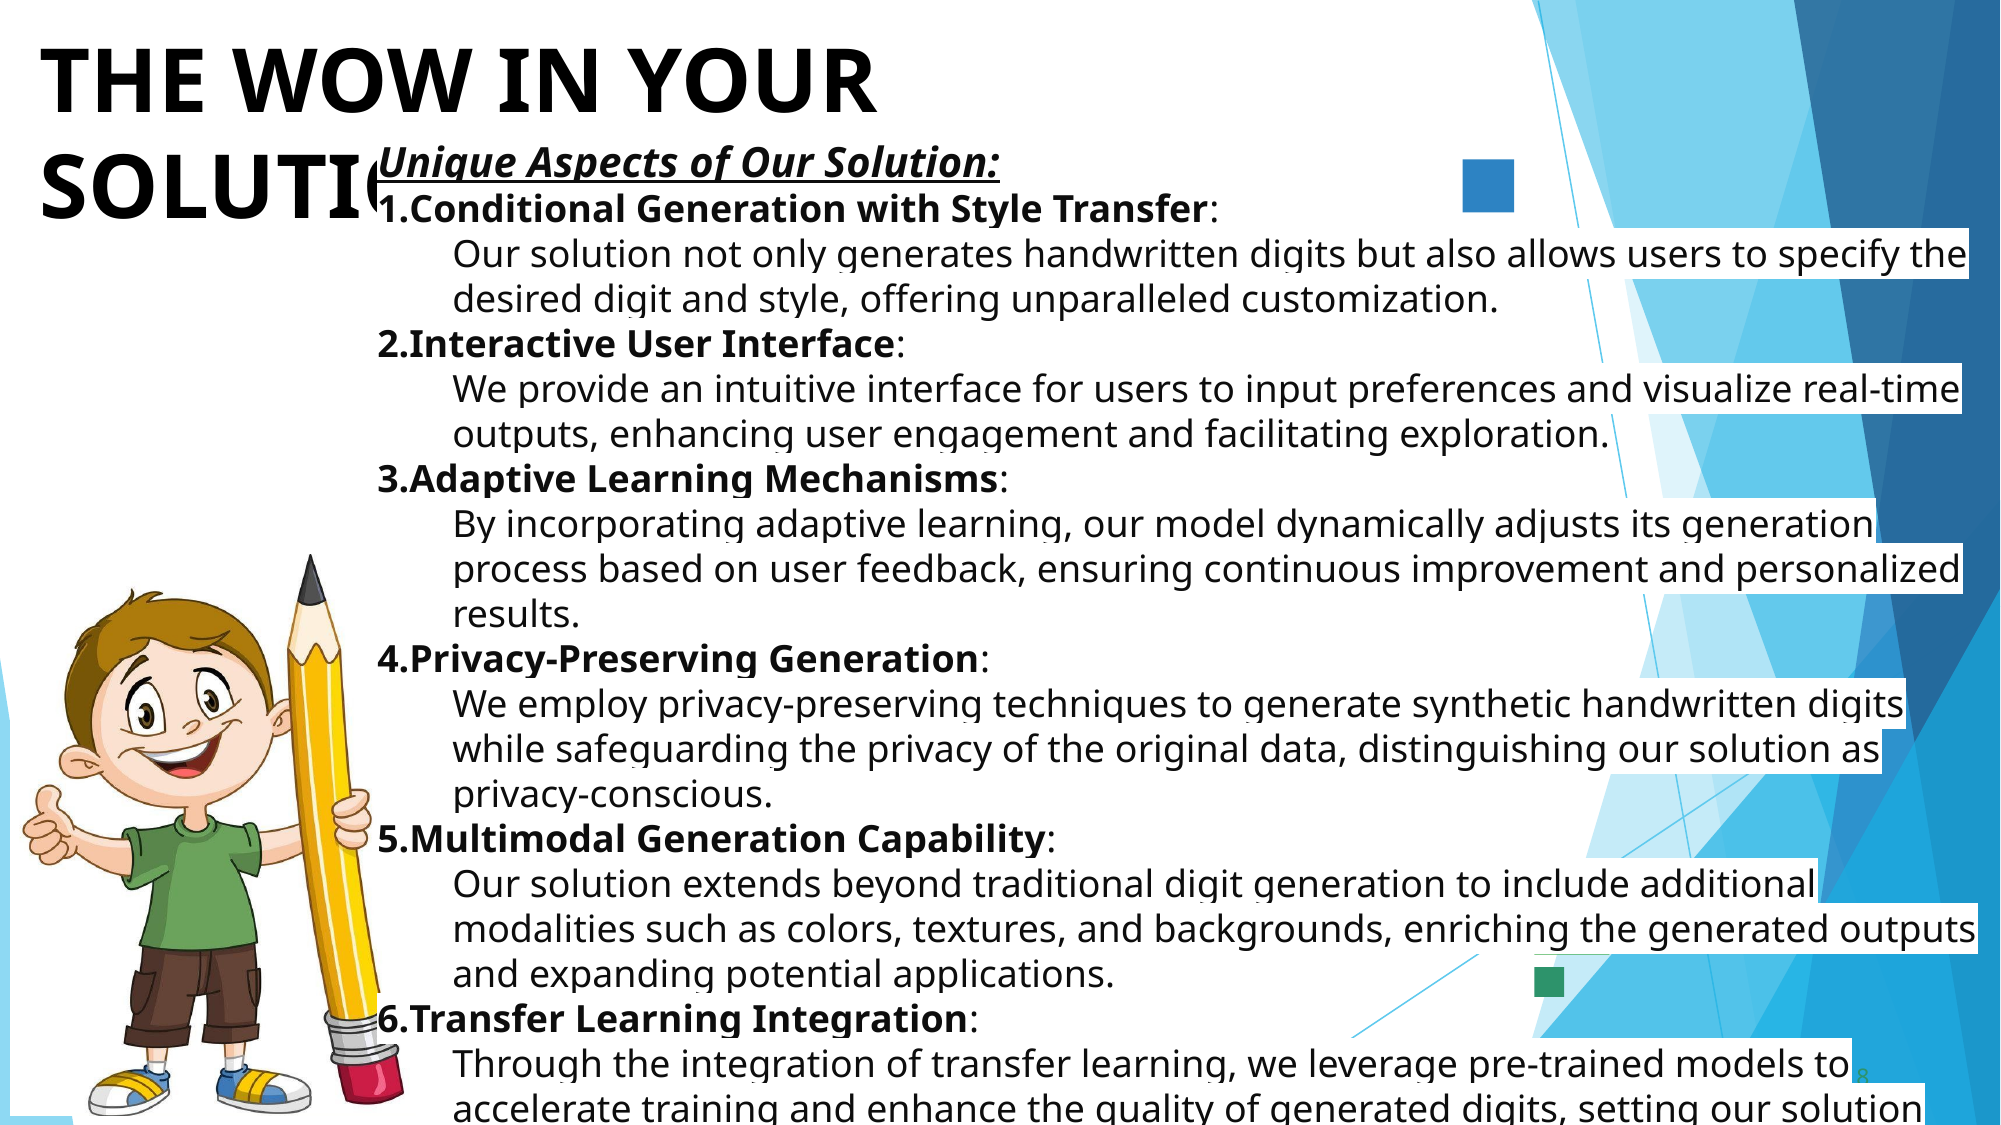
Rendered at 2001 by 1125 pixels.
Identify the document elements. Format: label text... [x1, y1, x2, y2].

title THE WOW IN YOUR SOLUTION [37, 21, 1275, 237]
picture [10, 554, 416, 1116]
text_box Unique Aspects of Our Solution: Conditional Generation with Style Transfer: Our solution not only generates handwritten digits but also allows users to specify the desired digit and style, offering unparalleled customization. Interactive User Interface: We provide an intuitive interface for users to input preferences and visualize real-time outputs, enhancing user engagement and facilitating exploration. Adaptive Learning Mechanisms: By incorporating adaptive learning, our model dynamically adjusts its generation process based on user feedback, ensuring continuous improvement and personalized results. Privacy-Preserving Generation: We employ privacy-preserving techniques to generate synthetic handwritten digits while safeguarding the privacy of the original data, distinguishing our solution as privacy-conscious. Multimodal Generation Capability: Our solution extends beyond traditional digit generation to include additional modalities such as colors, textures, and backgrounds, enriching the generated outputs and expanding potential applications. Transfer Learning Integration: Through the integration of transfer learning, we leverage pre-trained models to accelerate training and enhance the quality of generated digits, setting our solution apart in terms of efficiency and performance. [362, 128, 2000, 1125]
